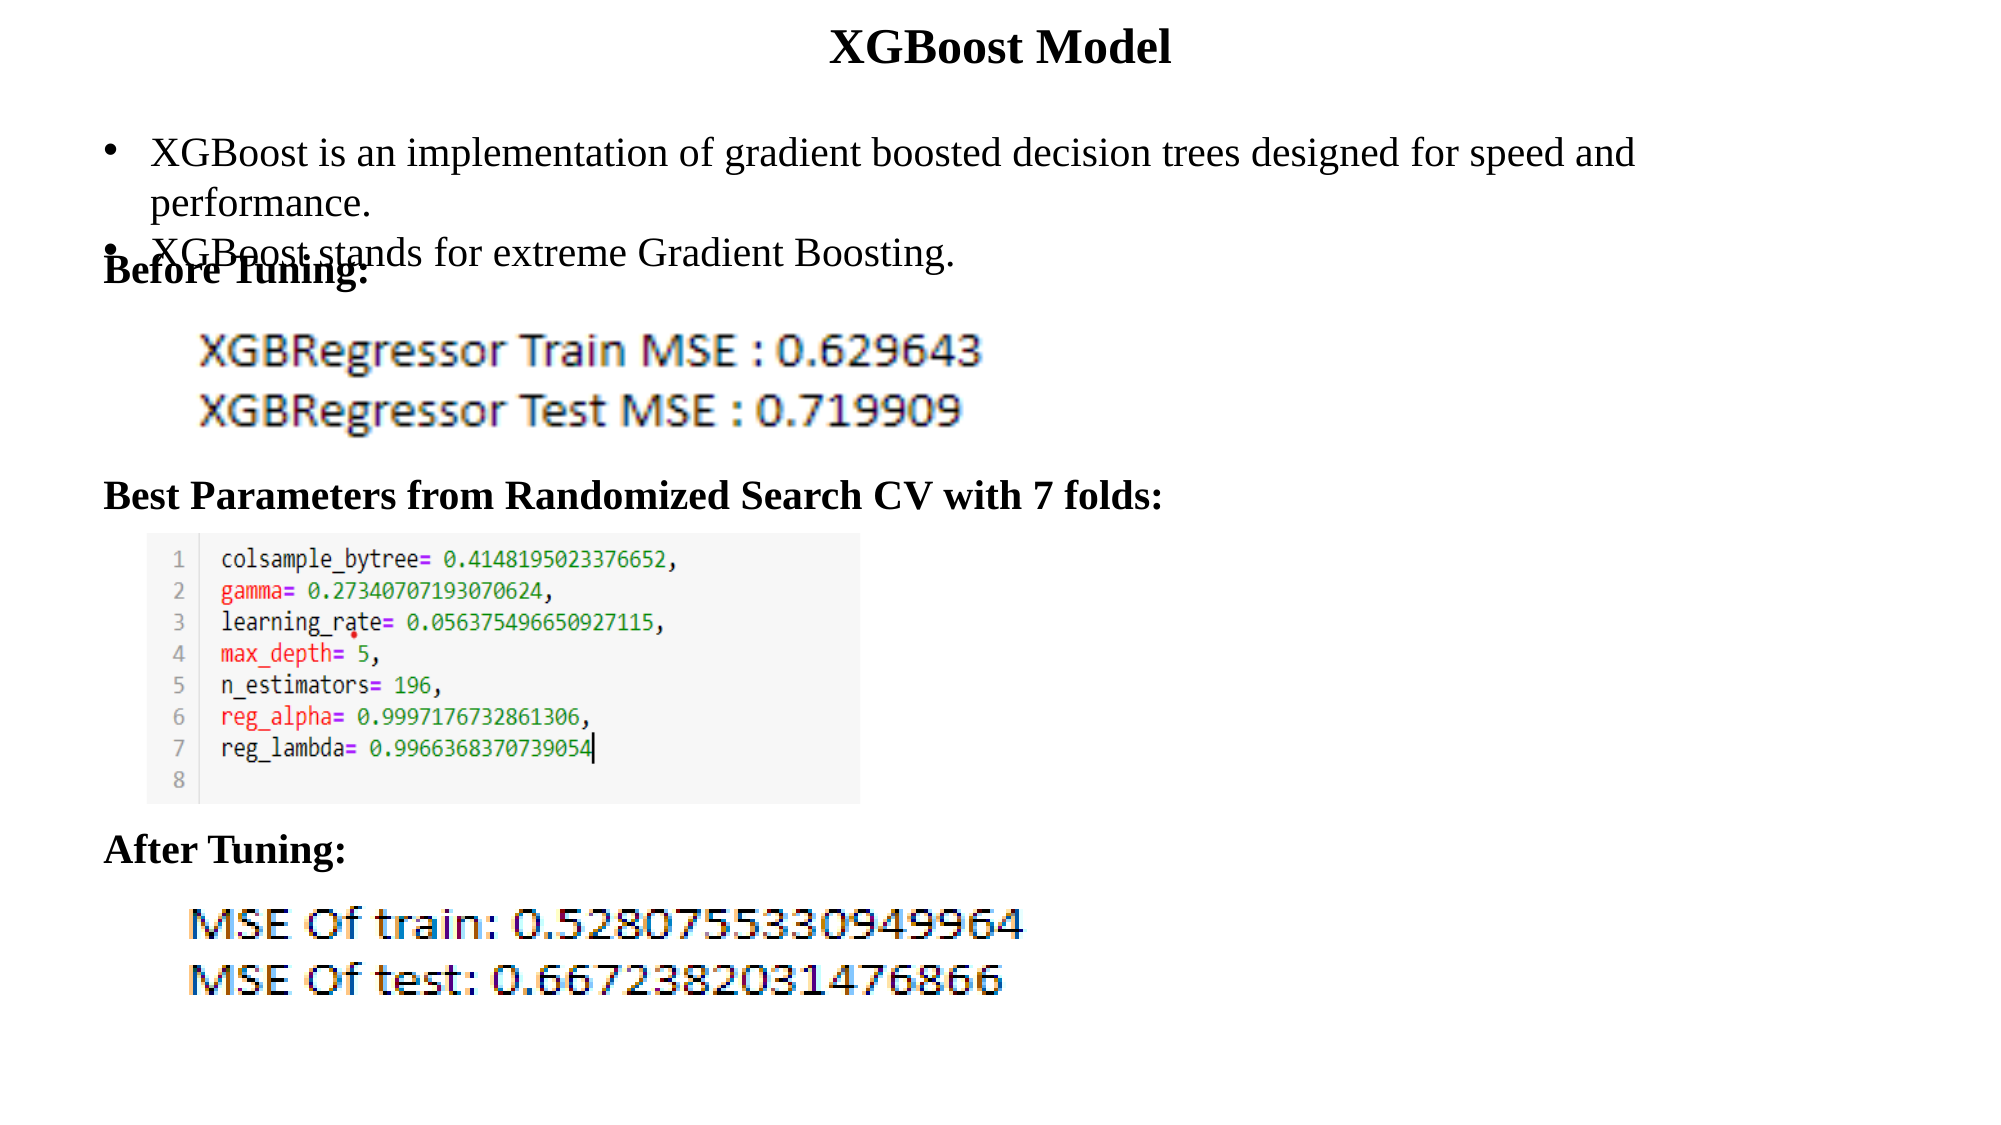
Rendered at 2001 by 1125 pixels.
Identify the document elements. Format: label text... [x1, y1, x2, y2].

text_box Best Parameters from Randomized Search CV with 7 folds: [88, 460, 1287, 526]
picture [148, 304, 1062, 466]
picture [148, 890, 1101, 1034]
text_box XGBoost Model [604, 6, 1397, 82]
text_box Before Tuning: [88, 234, 958, 299]
text_box XGBoost is an implementation of gradient boosted decision trees designed for speed and performance. XGBoost stands for extreme Gradient Boosting. [88, 116, 1881, 282]
text_box After Tuning: [88, 814, 958, 880]
picture [146, 533, 861, 804]
